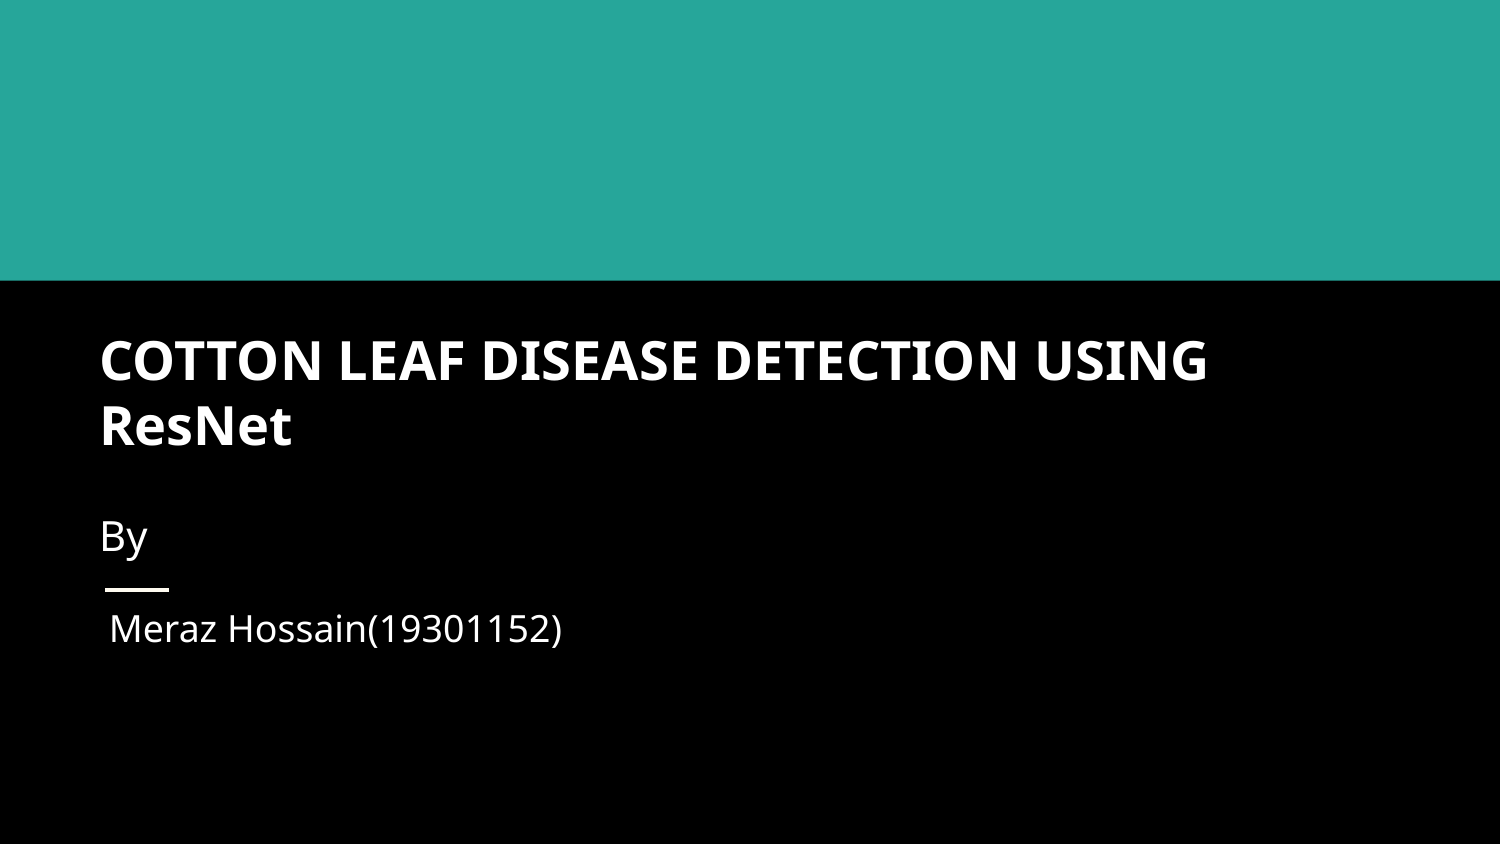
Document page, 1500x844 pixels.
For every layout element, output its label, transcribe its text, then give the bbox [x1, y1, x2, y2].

title COTTON LEAF DISEASE DETECTION USING ResNet [84, 221, 1416, 472]
subtitle By Meraz Hossain(19301152) [84, 495, 1416, 625]
